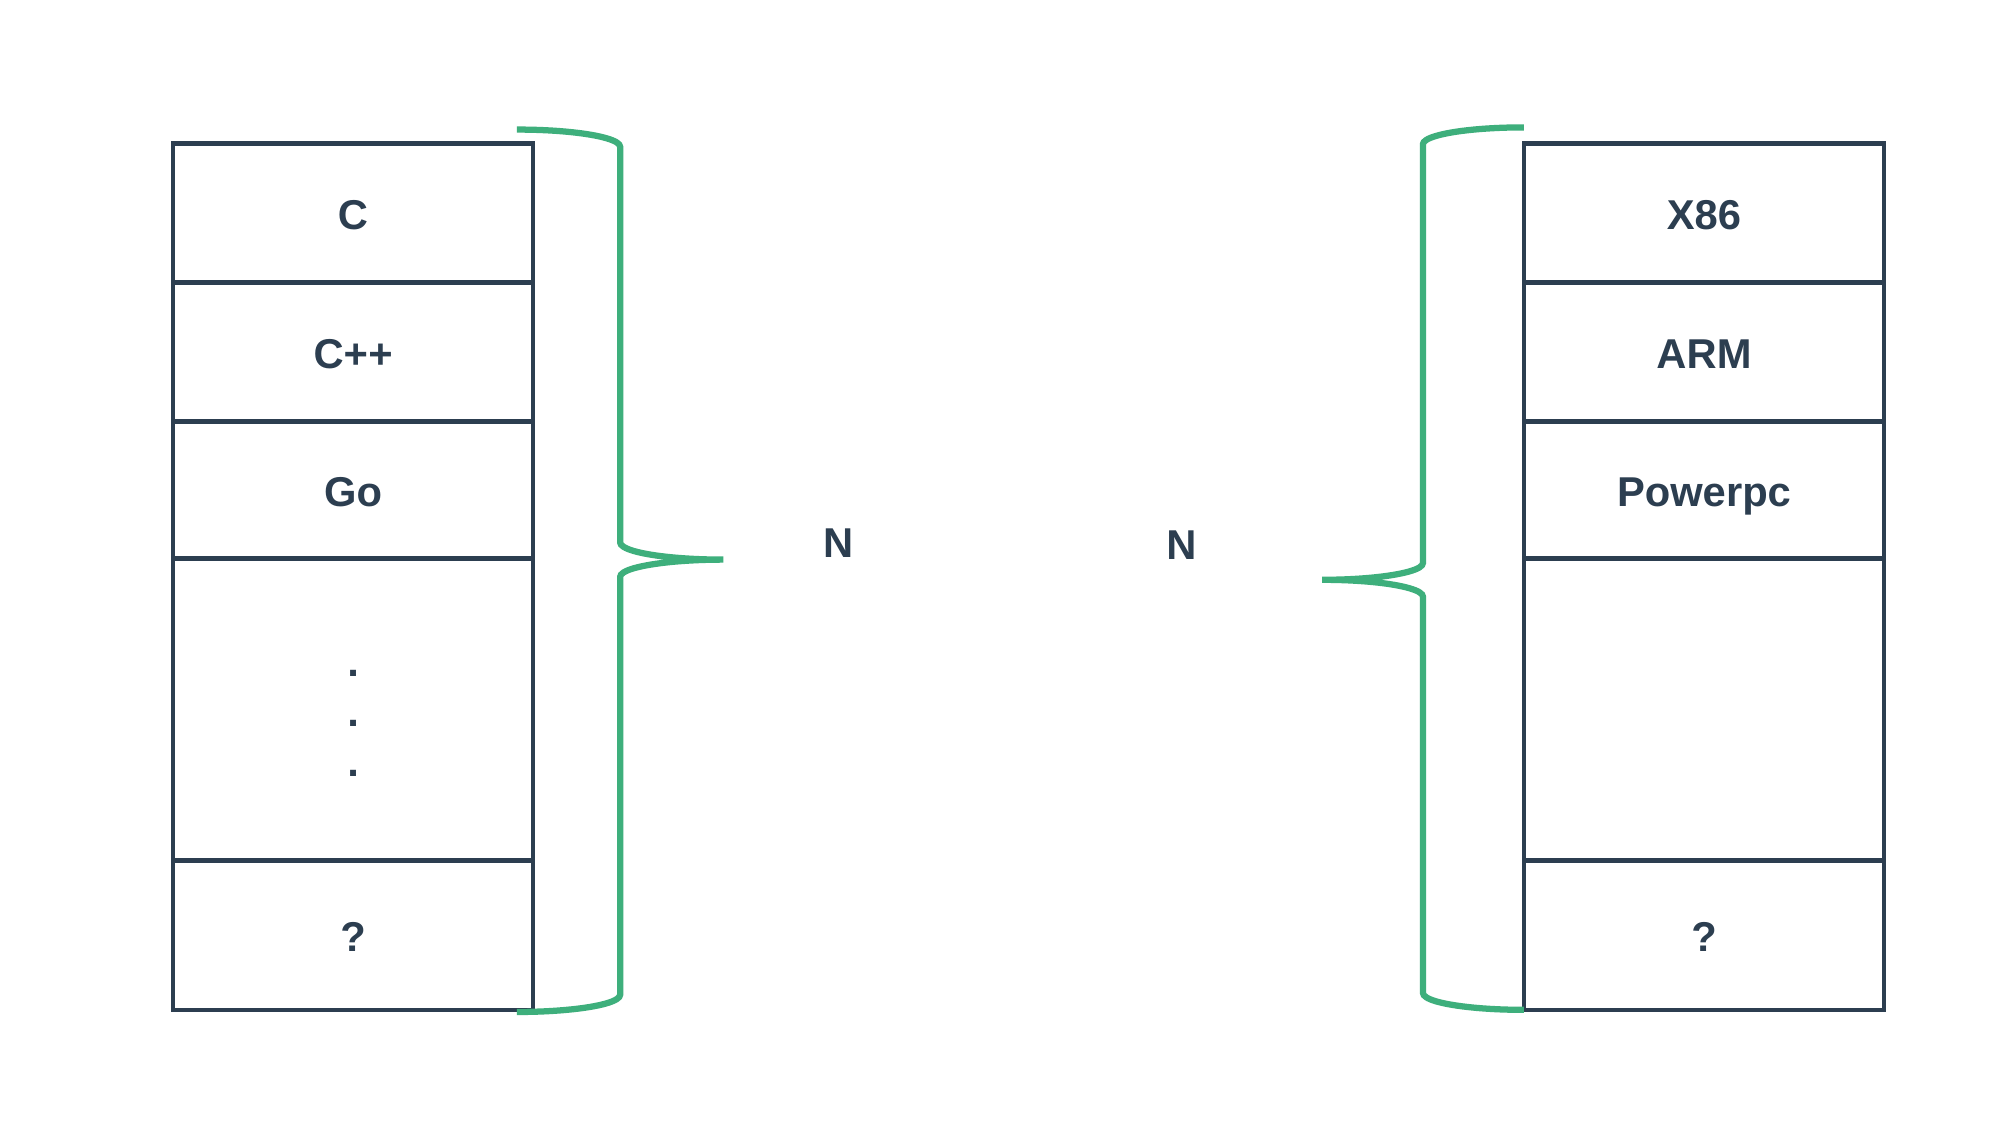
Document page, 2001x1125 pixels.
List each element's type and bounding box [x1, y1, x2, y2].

text_box [172, 127, 1885, 1012]
